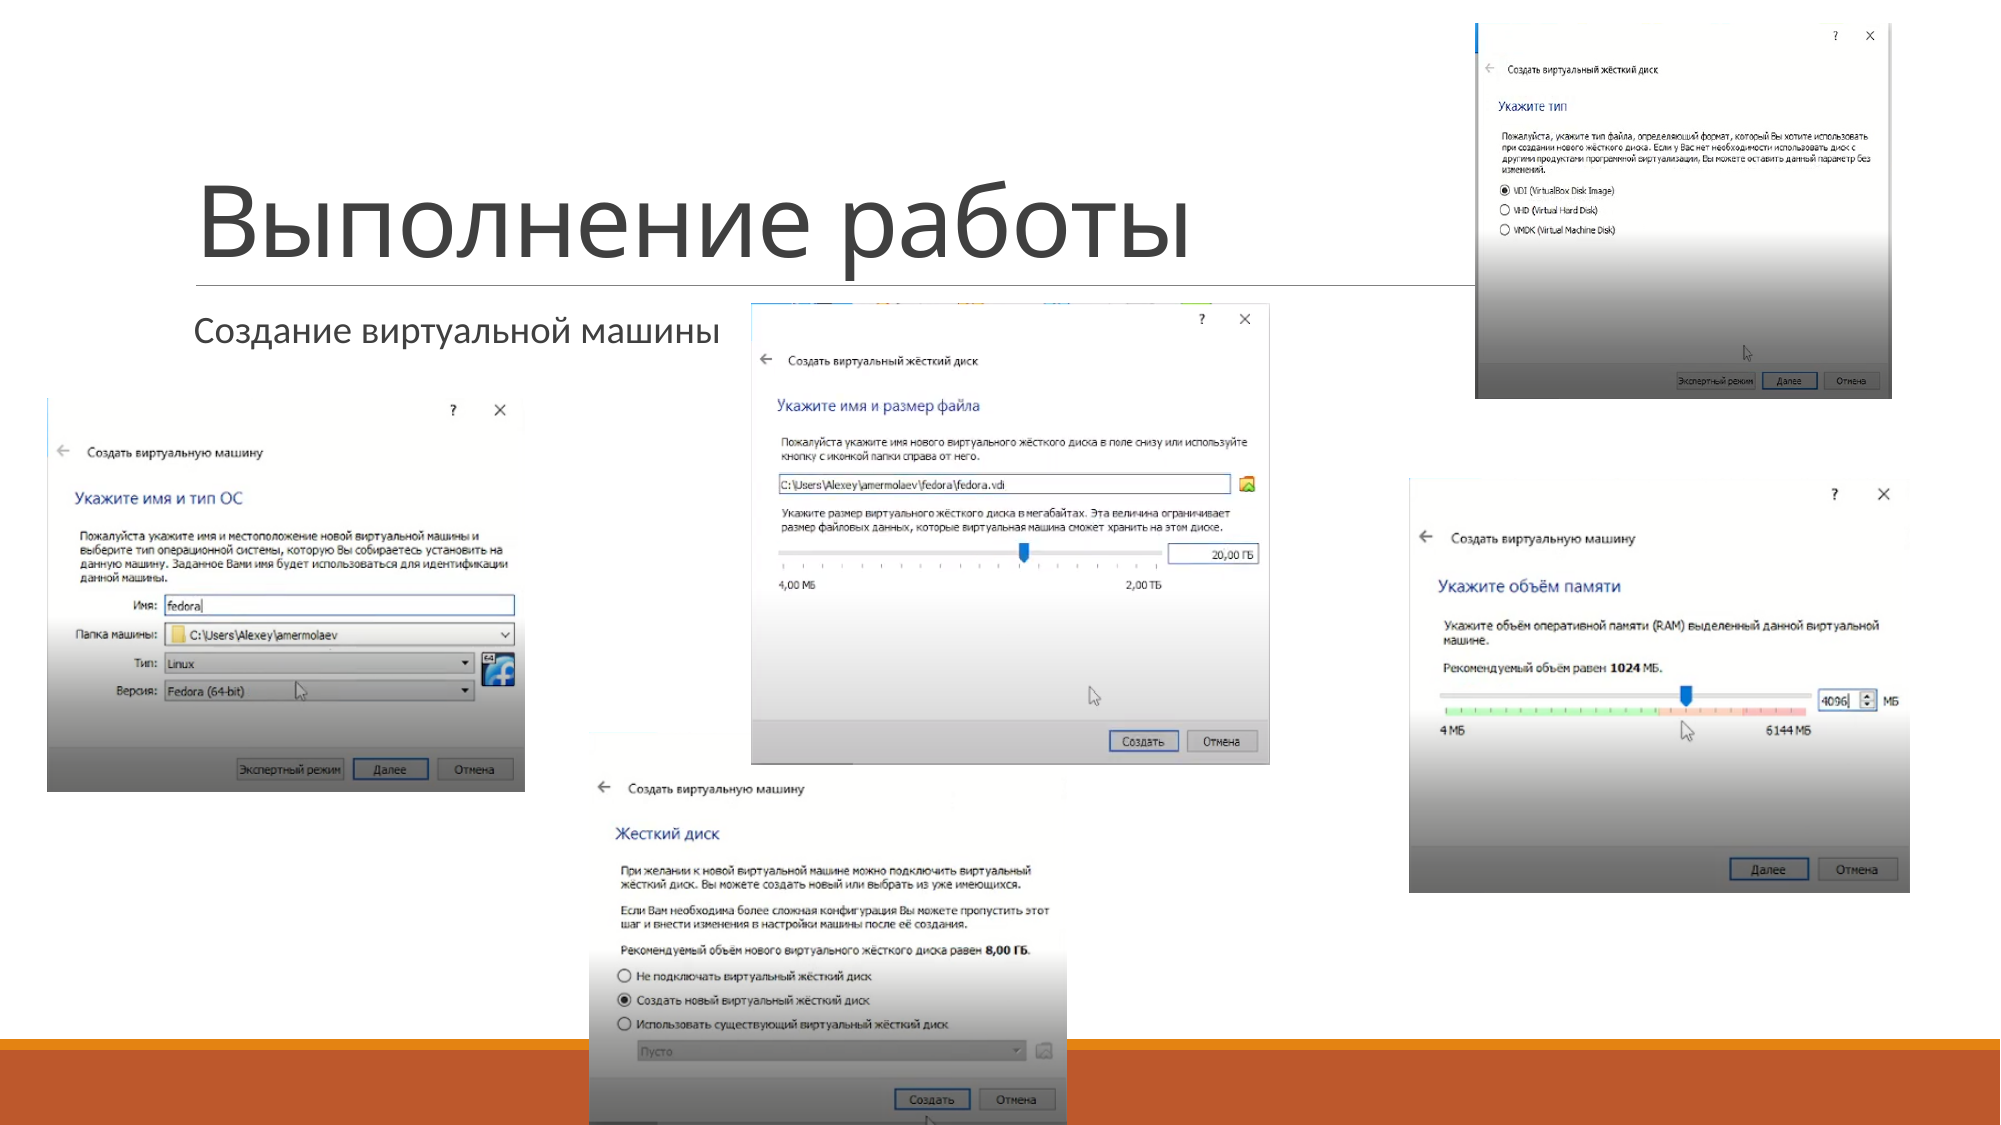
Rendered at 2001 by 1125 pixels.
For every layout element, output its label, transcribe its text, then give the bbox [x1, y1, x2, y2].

title Выполнение работы [180, 47, 1472, 285]
picture [589, 303, 1270, 1125]
picture [47, 398, 525, 792]
picture [1408, 477, 1910, 893]
picture [1475, 23, 1892, 400]
list Создание виртуальной машины [180, 302, 751, 360]
